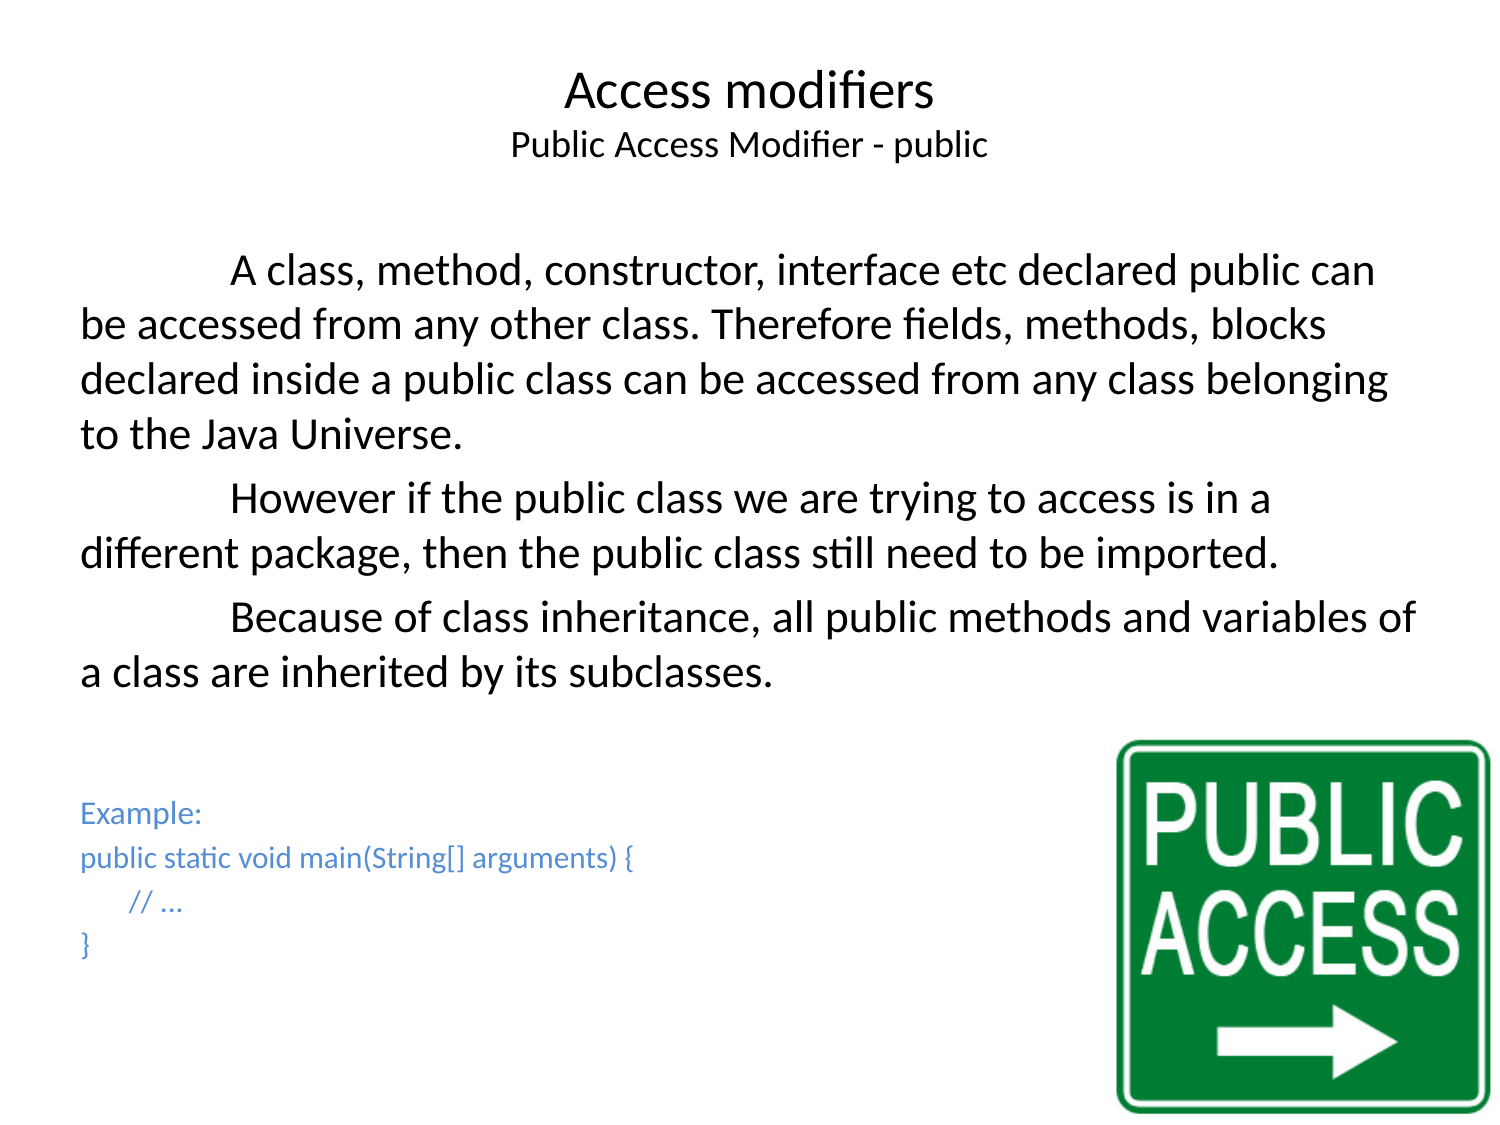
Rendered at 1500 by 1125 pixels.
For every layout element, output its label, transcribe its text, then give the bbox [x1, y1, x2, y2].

title Access modifiers Public Access Modifier - public [75, 45, 1425, 220]
list A class, method, constructor, interface etc declared public can be accessed from any other class. Therefore fields, methods, blocks declared inside a public class can be accessed from any class belonging to the Java Universe. However if the public class we are trying to access is in a different package, then the public class still need to be imported. Because of class inheritance, all public methods and variables of a class are inherited by its subclasses. Example: public static void main(String[] arguments) { // ... } [64, 231, 1447, 1106]
picture [1109, 734, 1500, 1125]
